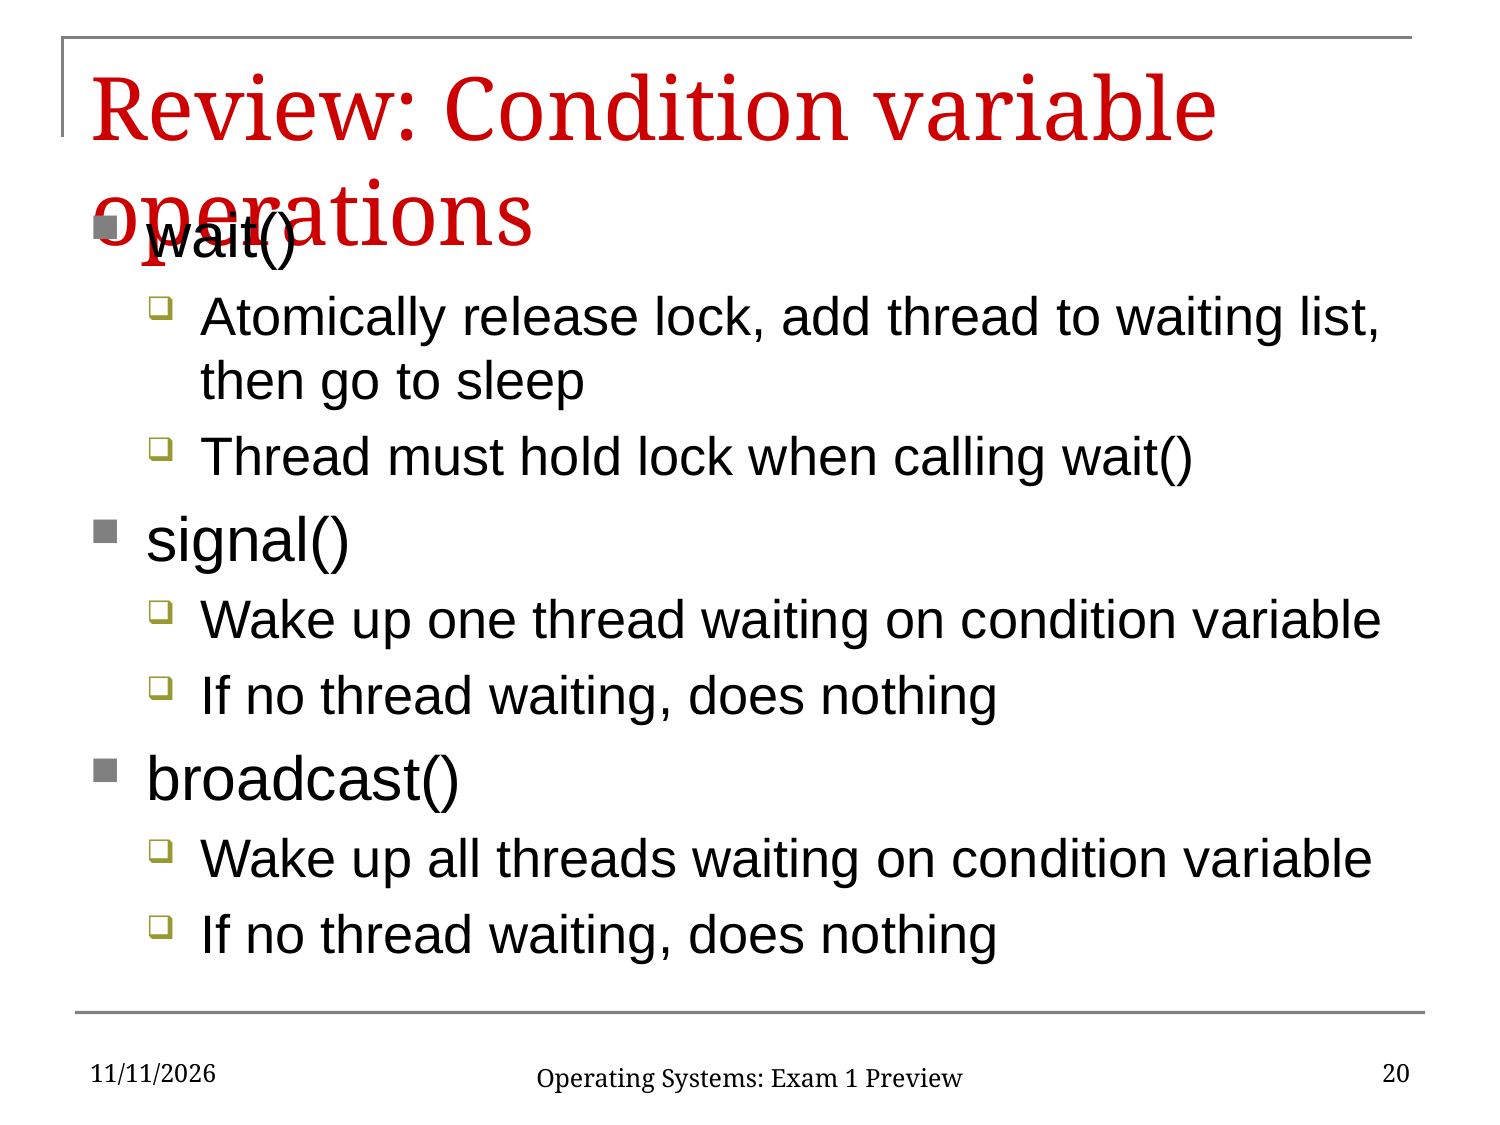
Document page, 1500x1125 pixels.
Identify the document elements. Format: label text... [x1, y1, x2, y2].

footer Operating Systems: Exam 1 Preview [512, 1024, 988, 1101]
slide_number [74, 1023, 426, 1100]
title Review: Condition variable operations [75, 45, 1425, 163]
list wait() Atomically release lock, add thread to waiting list, then go to sleep Thread must hold lock when calling wait() signal() Wake up one thread waiting on condition variable If no thread waiting, does nothing broadcast() Wake up all threads waiting on condition variable If no thread waiting, does nothing [75, 187, 1425, 1006]
slide_number 20 [1074, 1023, 1426, 1100]
